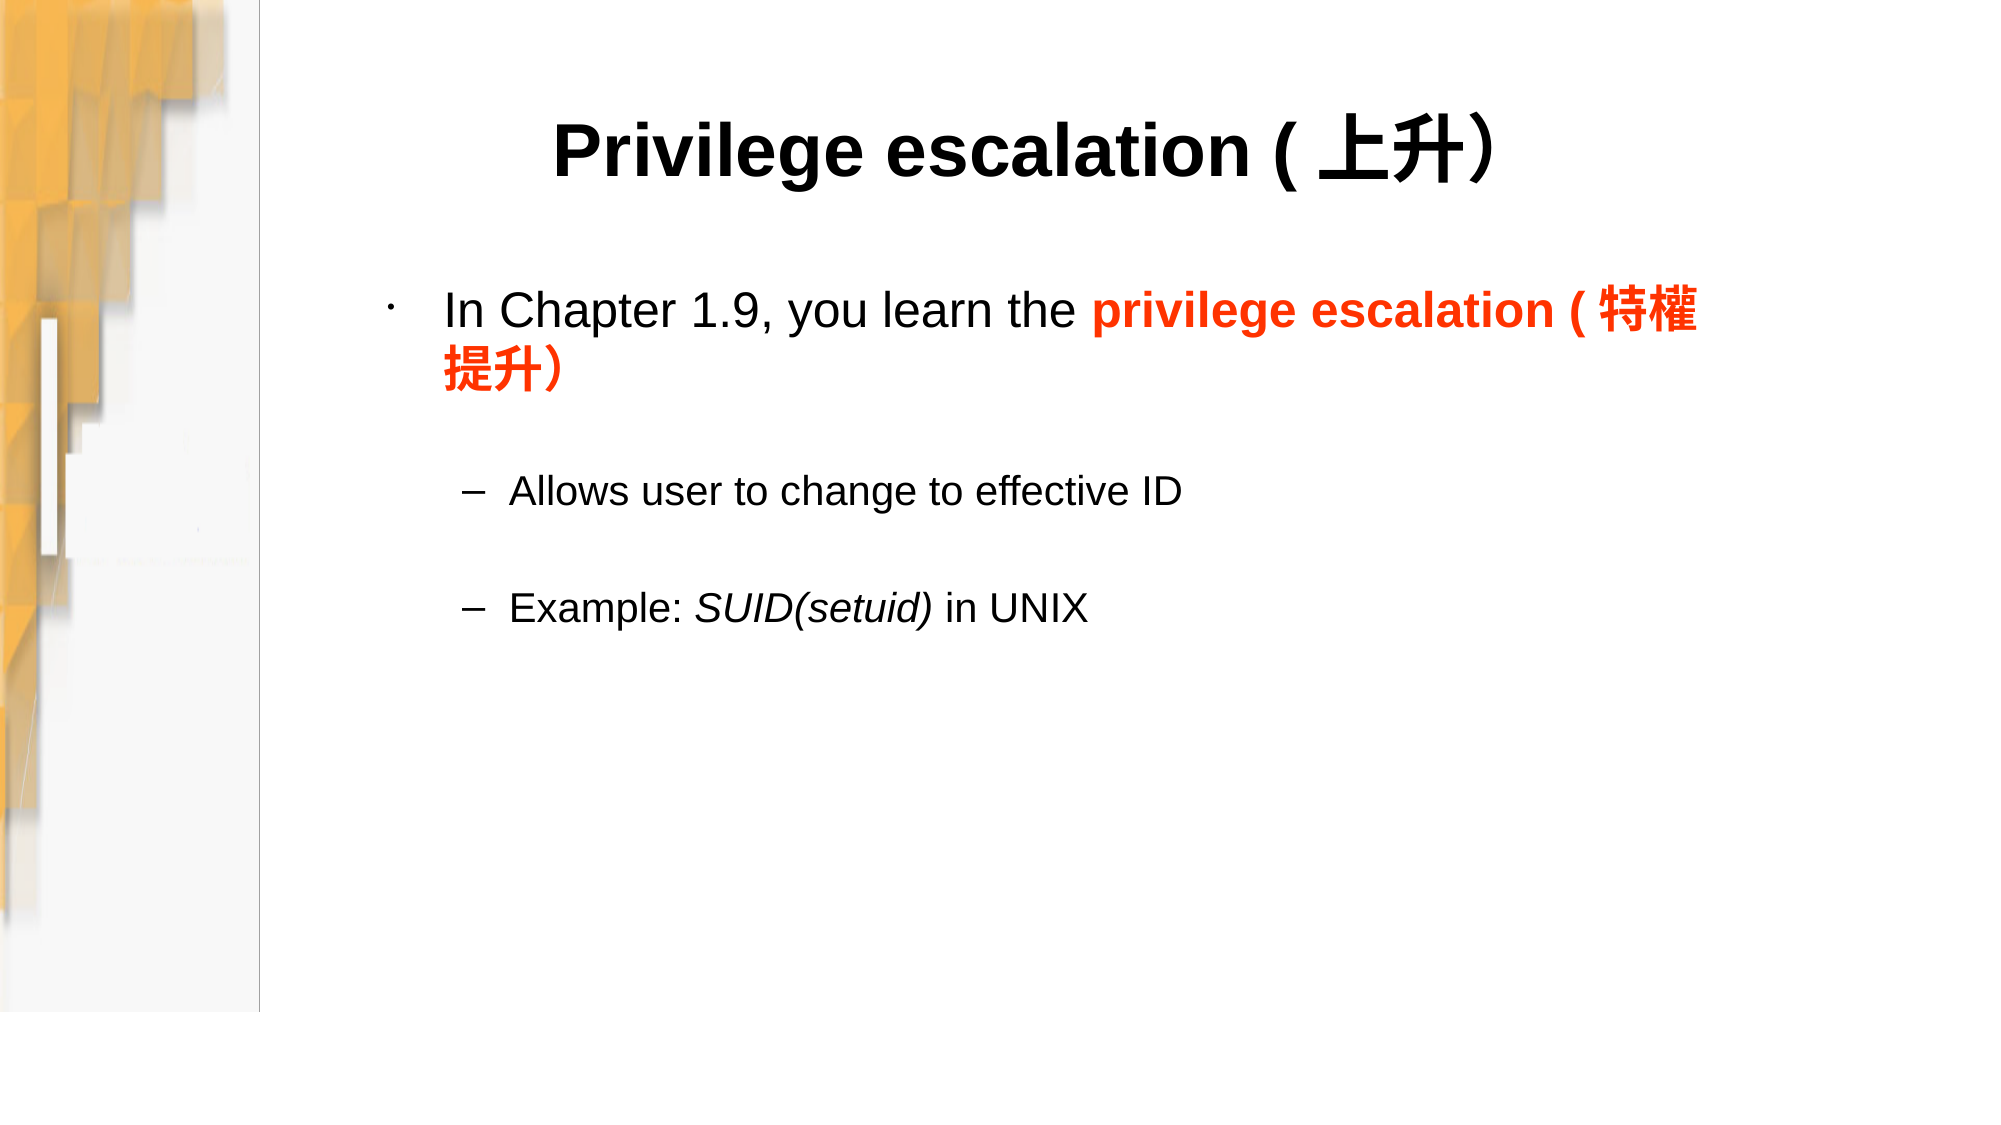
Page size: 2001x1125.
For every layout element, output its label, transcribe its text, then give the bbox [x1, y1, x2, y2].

list In Chapter 1.9, you learn the privilege escalation (特權提升） Allows user to change to effective ID Example: SUID(setuid) in UNIX [372, 269, 1756, 1013]
picture [0, 0, 260, 1012]
title Privilege escalation (上升） [372, 52, 1723, 240]
